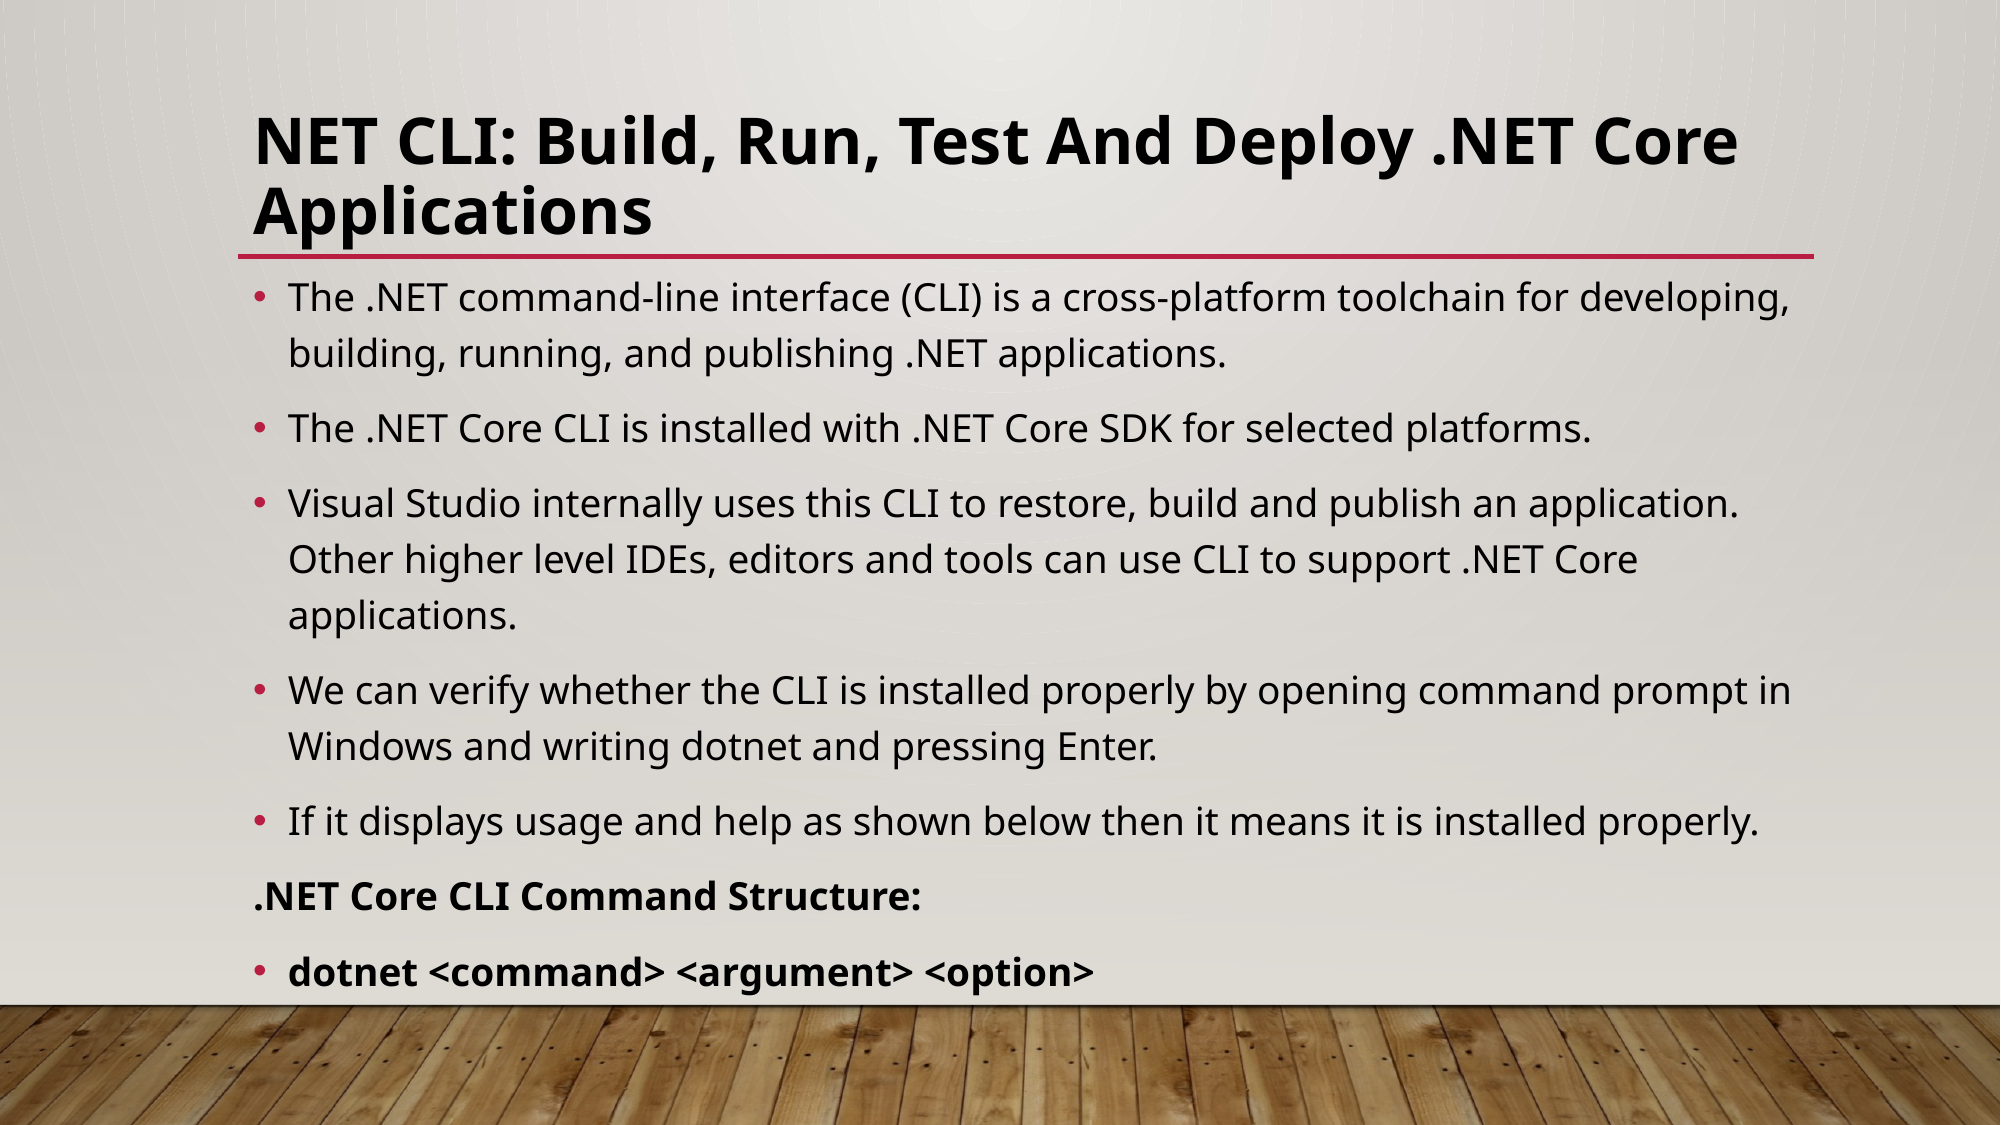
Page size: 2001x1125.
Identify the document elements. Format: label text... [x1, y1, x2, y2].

list The .NET command-line interface (CLI) is a cross-platform toolchain for developing, building, running, and publishing .NET applications. The .NET Core CLI is installed with .NET Core SDK for selected platforms. Visual Studio internally uses this CLI to restore, build and publish an application. Other higher level IDEs, editors and tools can use CLI to support .NET Core applications. We can verify whether the CLI is installed properly by opening command prompt in Windows and writing dotnet and pressing Enter. If it displays usage and help as shown below then it means it is installed properly. .NET Core CLI Command Structure: dotnet <command> <argument> <option> [238, 256, 1814, 1006]
picture [0, 1005, 2000, 1125]
title NET CLI: Build, Run, Test And Deploy .NET Core Applications [238, 101, 1814, 256]
